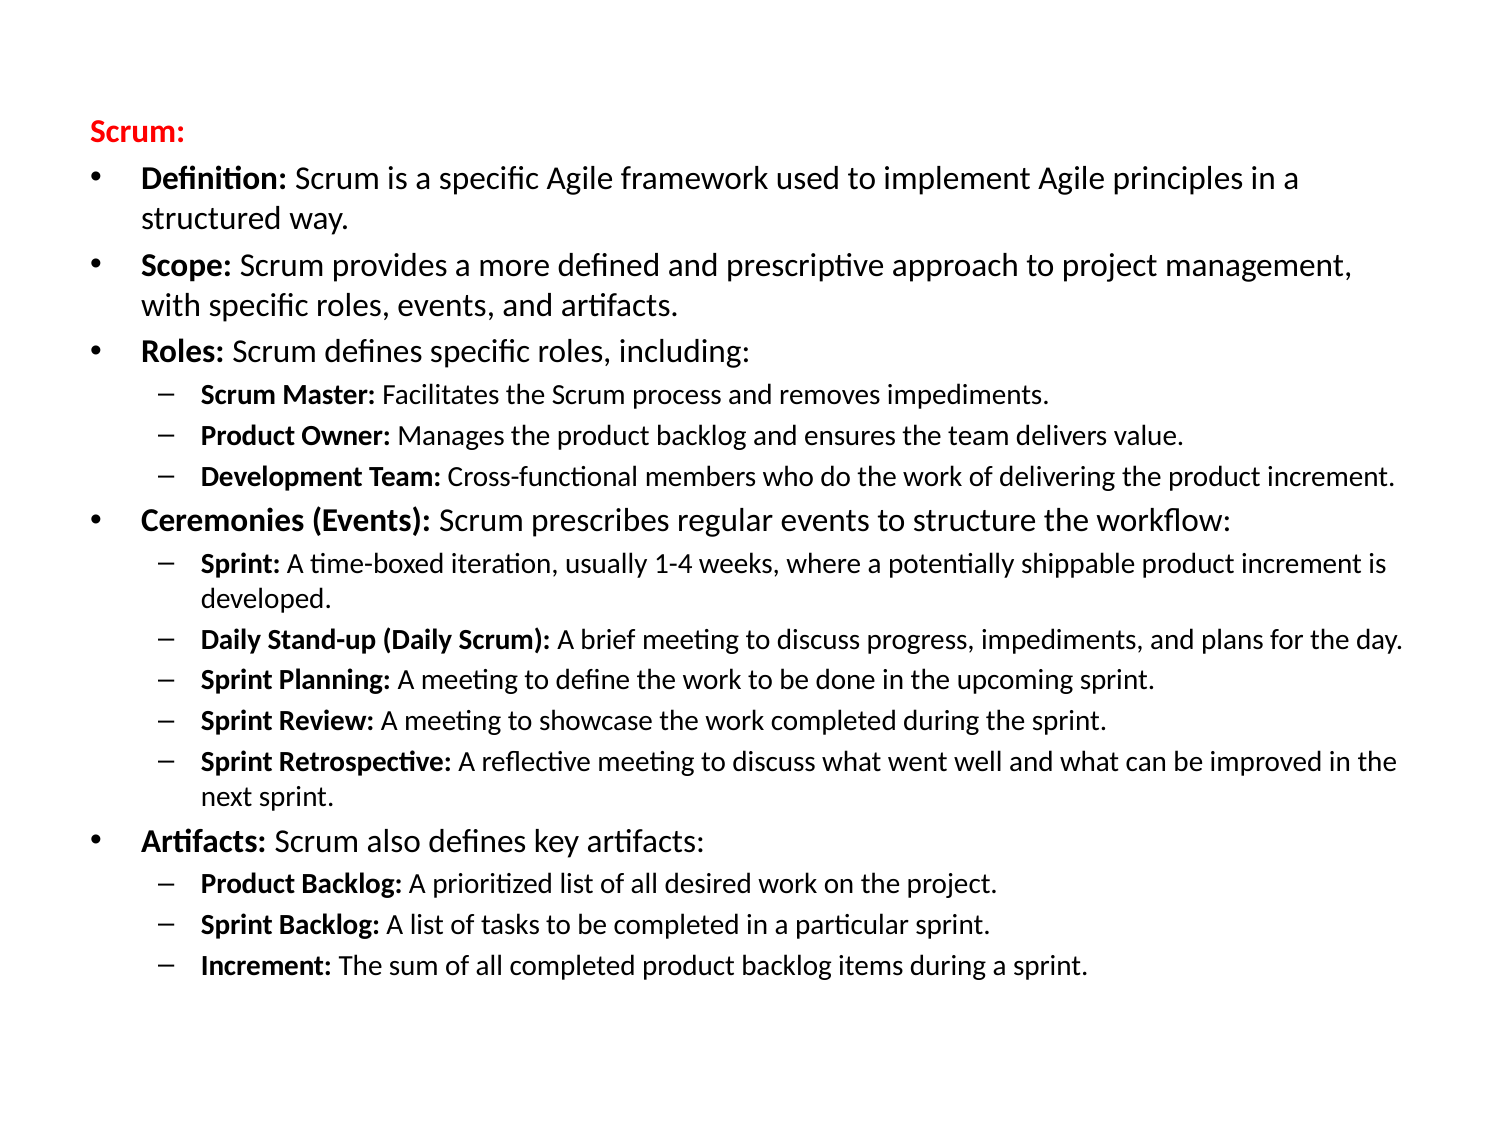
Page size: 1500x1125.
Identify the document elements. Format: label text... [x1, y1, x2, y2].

list Scrum: Definition: Scrum is a specific Agile framework used to implement Agile principles in a structured way. Scope: Scrum provides a more defined and prescriptive approach to project management, with specific roles, events, and artifacts. Roles: Scrum defines specific roles, including: Scrum Master: Facilitates the Scrum process and removes impediments. Product Owner: Manages the product backlog and ensures the team delivers value. Development Team: Cross-functional members who do the work of delivering the product increment. Ceremonies (Events): Scrum prescribes regular events to structure the workflow: Sprint: A time-boxed iteration, usually 1-4 weeks, where a potentially shippable product increment is developed. Daily Stand-up (Daily Scrum): A brief meeting to discuss progress, impediments, and plans for the day. Sprint Planning: A meeting to define the work to be done in the upcoming sprint. Sprint Review: A meeting to showcase the work completed during the sprint. Sprint Retrospective: A reflective meeting to discuss what went well and what can be improved in the next sprint. Artifacts: Scrum also defines key artifacts: Product Backlog: A prioritized list of all desired work on the project. Sprint Backlog: A list of tasks to be completed in a particular sprint. Increment: The sum of all completed product backlog items during a sprint. [75, 101, 1425, 1047]
